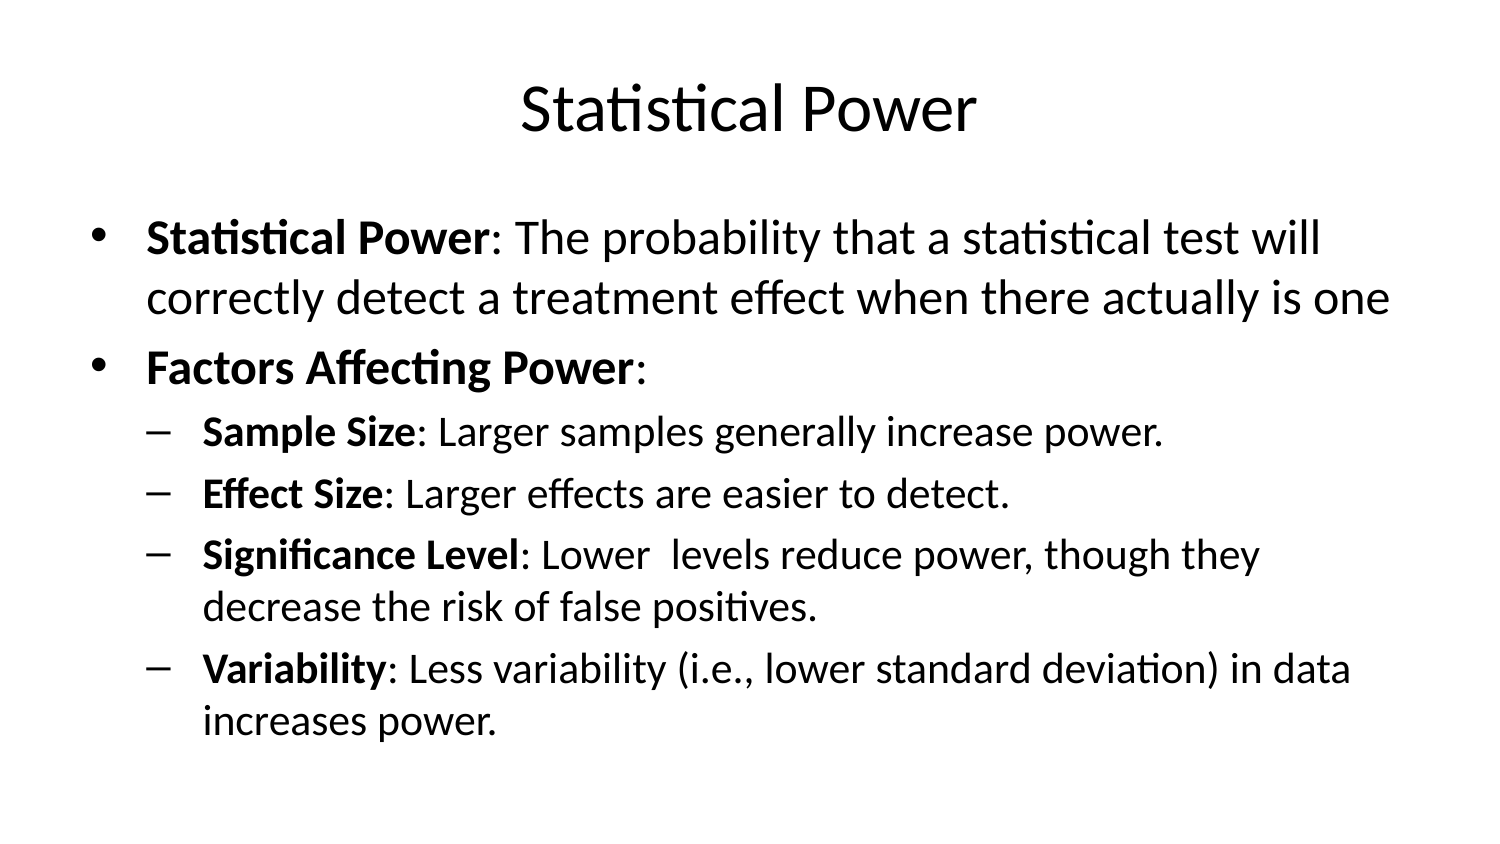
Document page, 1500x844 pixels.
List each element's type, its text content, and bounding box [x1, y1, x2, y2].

title Statistical Power [75, 33, 1425, 175]
